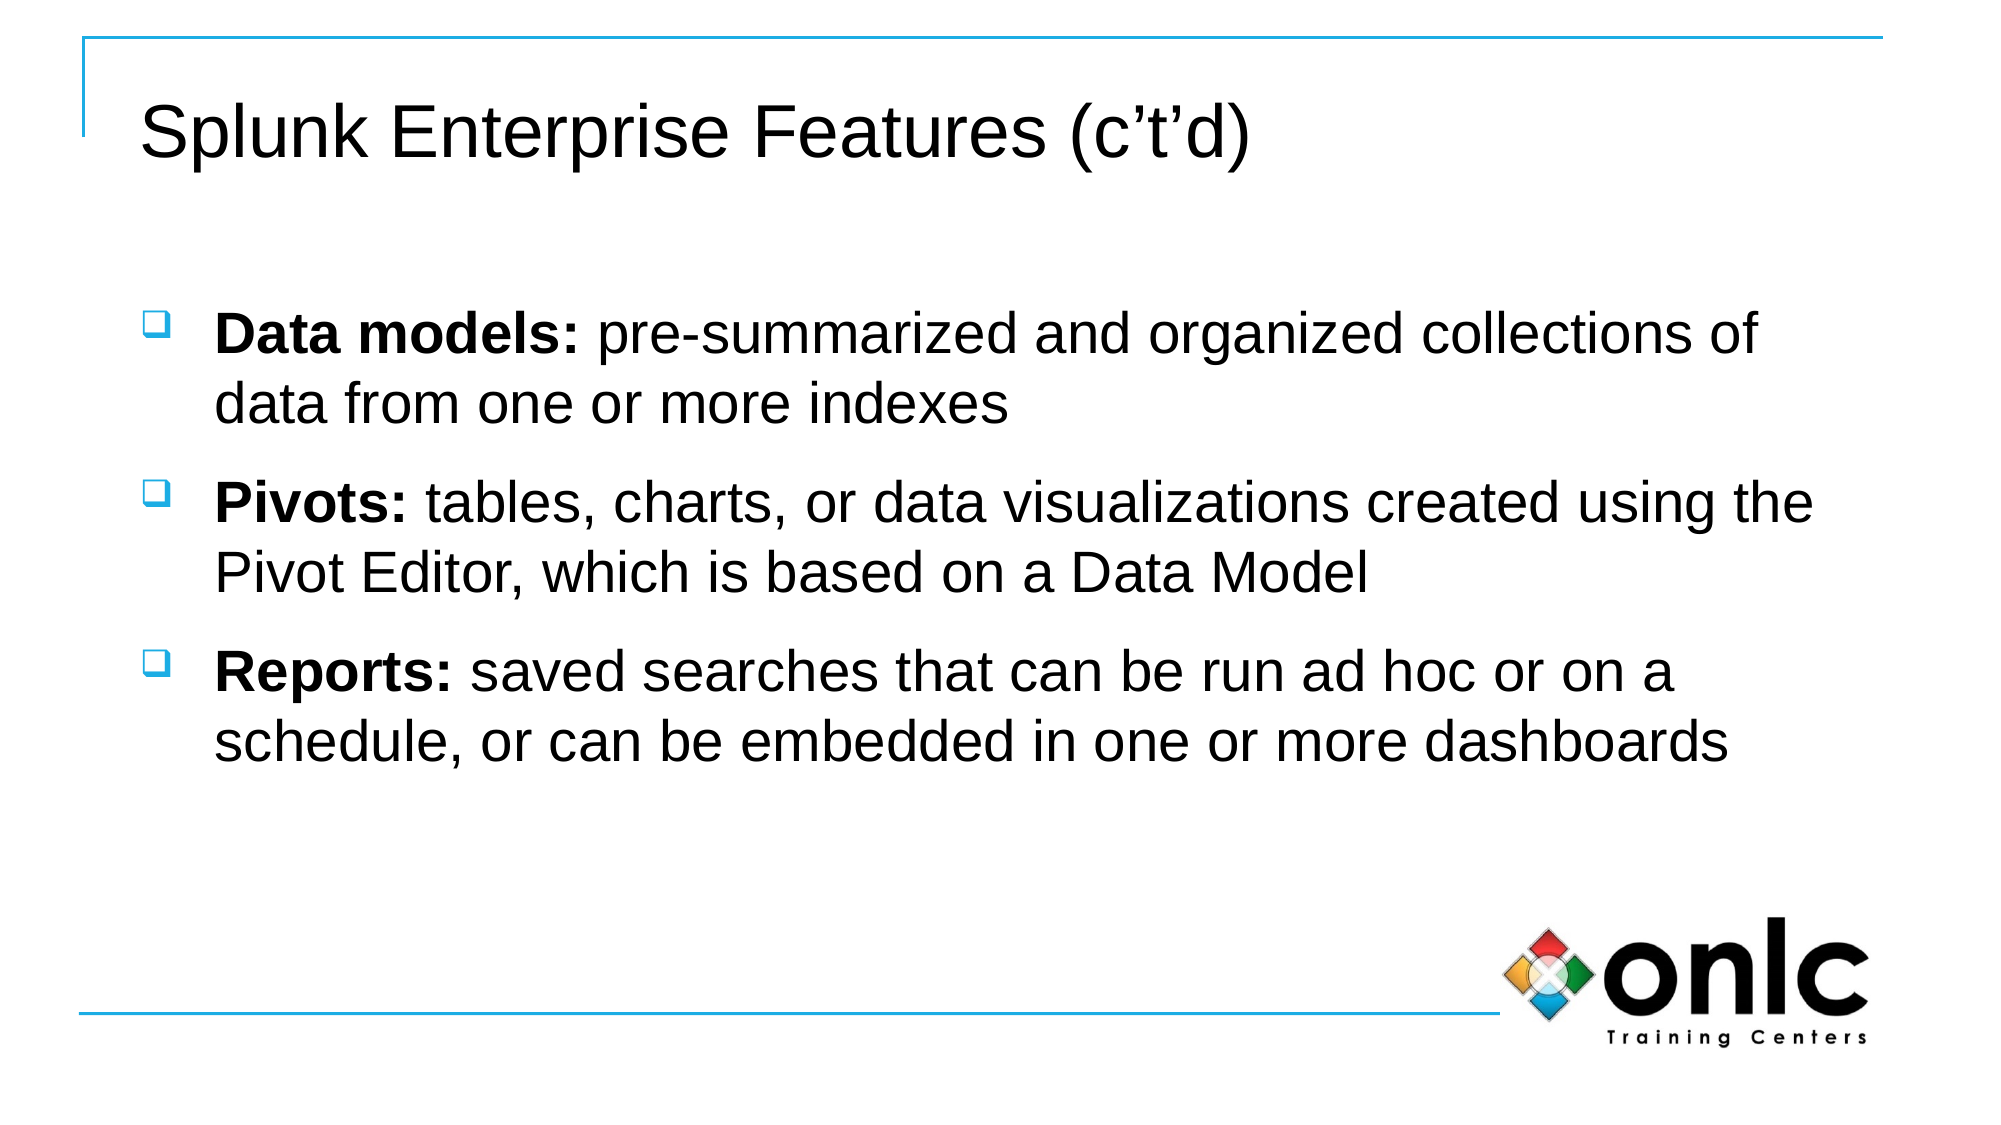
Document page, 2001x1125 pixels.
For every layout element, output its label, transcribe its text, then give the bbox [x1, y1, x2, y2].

picture [1500, 912, 1875, 1059]
title Splunk Enterprise Features (c’t’d) [125, 75, 1875, 262]
list Data models: pre-summarized and organized collections of data from one or more indexes Pivots: tables, charts, or data visualizations created using the Pivot Editor, which is based on a Data Model Reports: saved searches that can be run ad hoc or on a schedule, or can be embedded in one or more dashboards [125, 287, 1875, 900]
